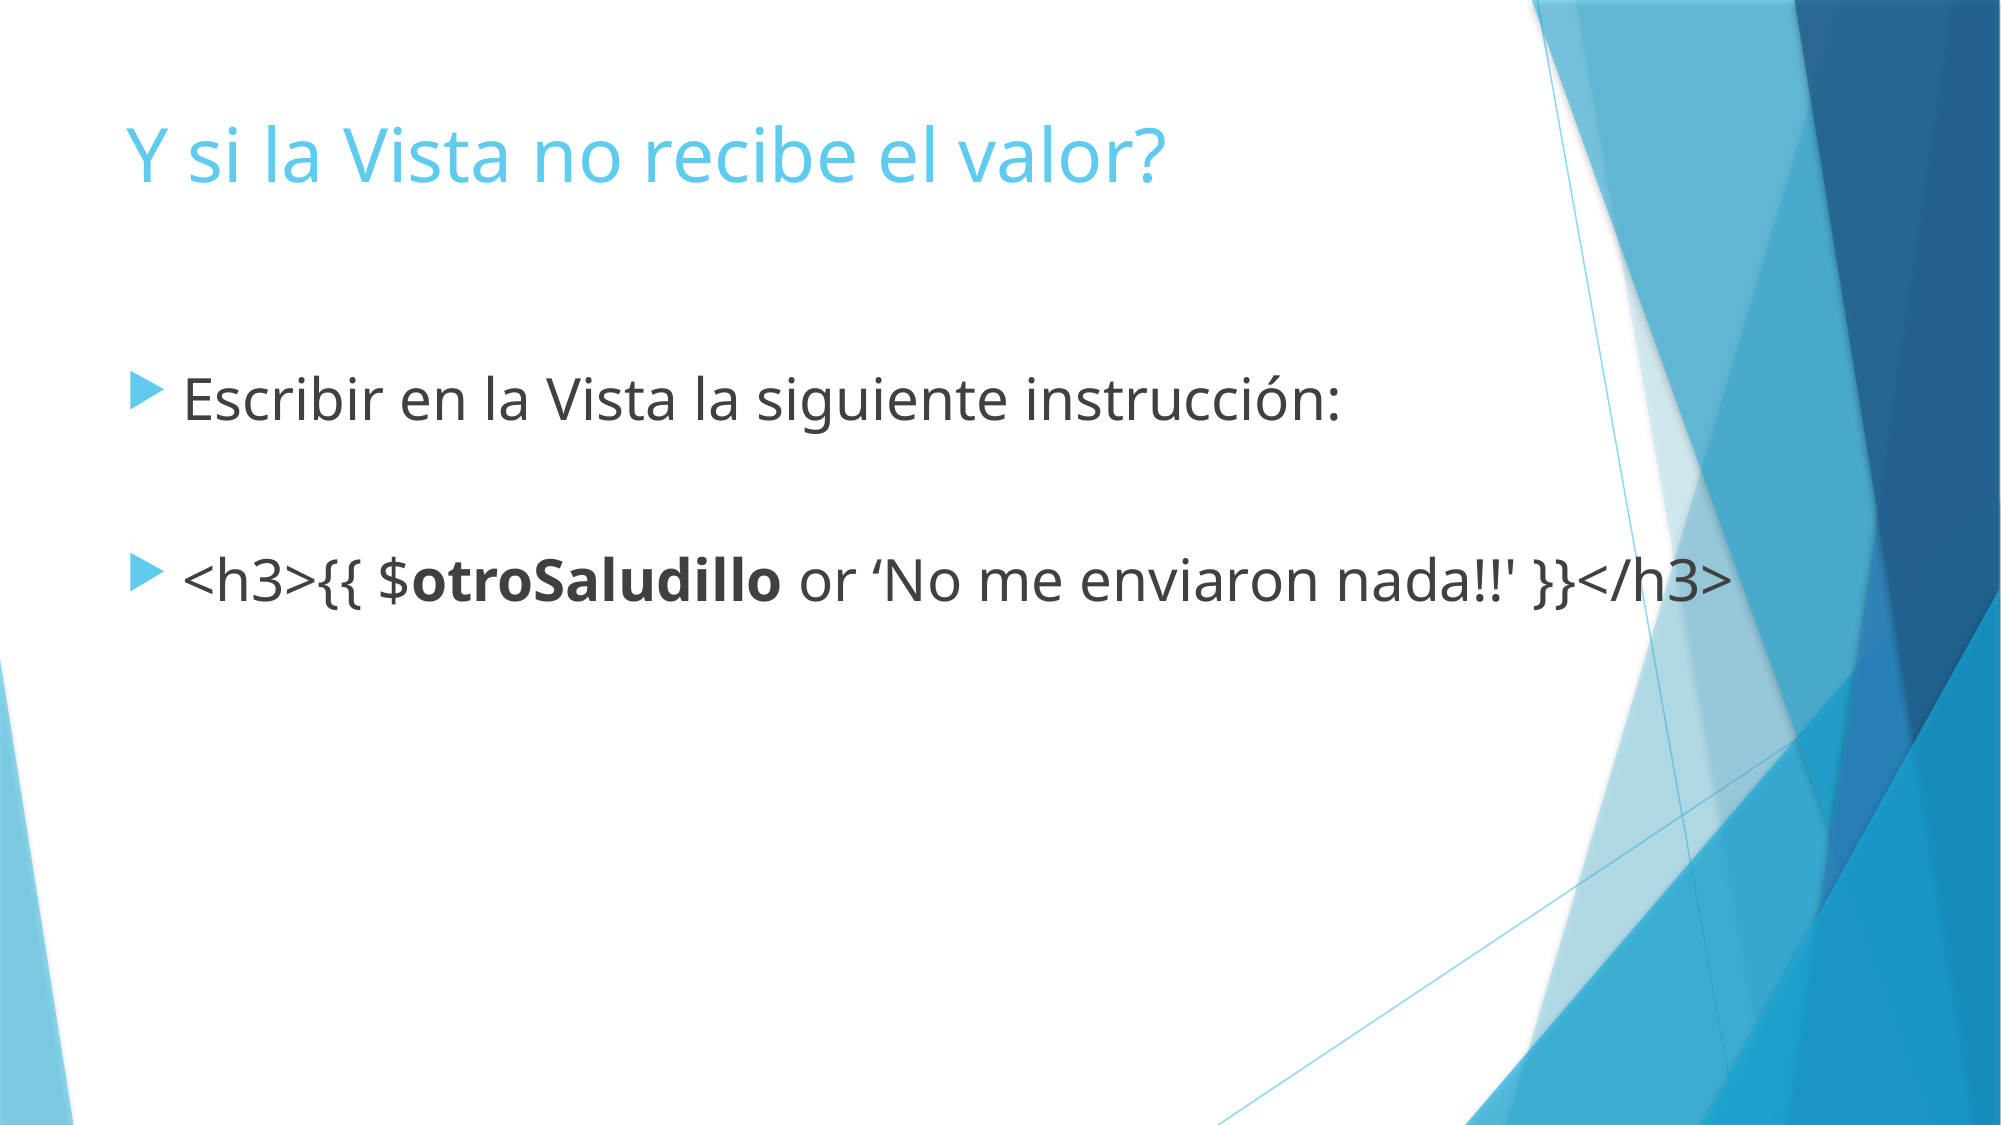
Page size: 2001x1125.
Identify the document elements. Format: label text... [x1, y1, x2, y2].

list Escribir en la Vista la siguiente instrucción: <h3>{{ $otroSaludillo or ‘No me enviaron nada!!' }}</h3> [111, 354, 1763, 992]
title Y si la Vista no recibe el valor? [111, 99, 1522, 317]
